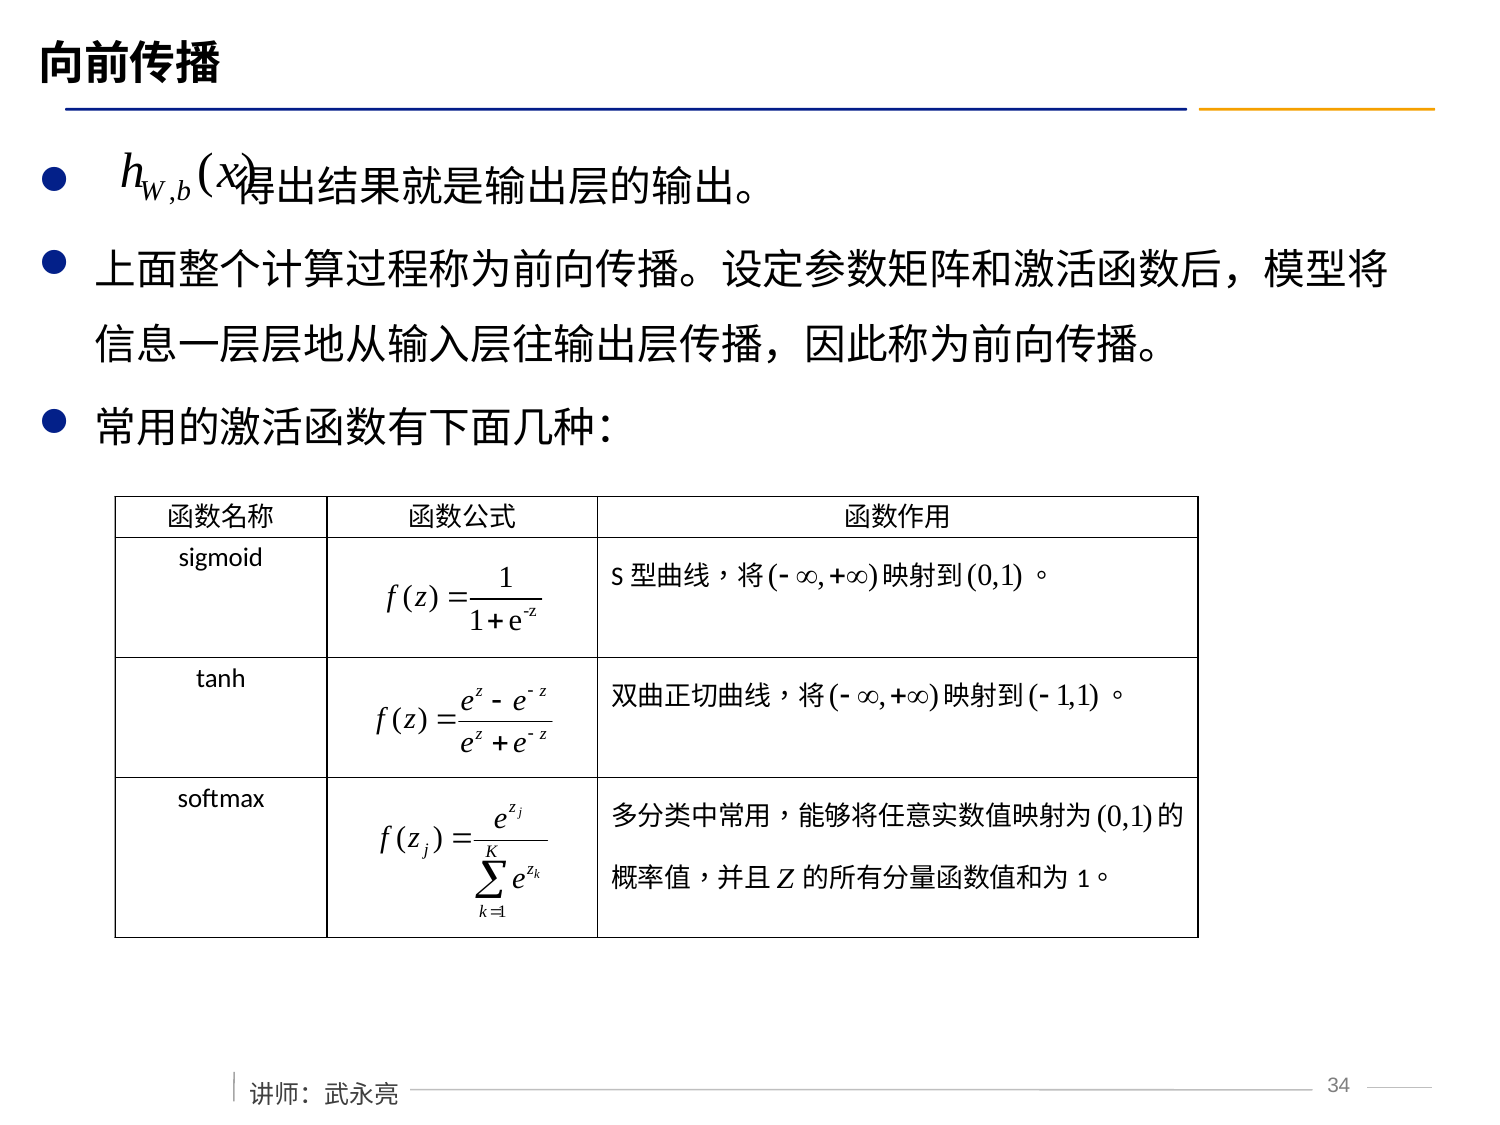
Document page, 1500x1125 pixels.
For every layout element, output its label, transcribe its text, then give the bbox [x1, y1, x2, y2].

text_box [111, 136, 266, 217]
list 得出结果就是输出层的输出。 上面整个计算过程称为前向传播。设定参数矩阵和激活函数后，模型将信息一层层地从输入层往输出层传播，因此称为前向传播。 常用的激活函数有下面几种： [23, 127, 1432, 338]
title 向前传播 [23, 25, 1388, 97]
picture [114, 495, 1200, 945]
